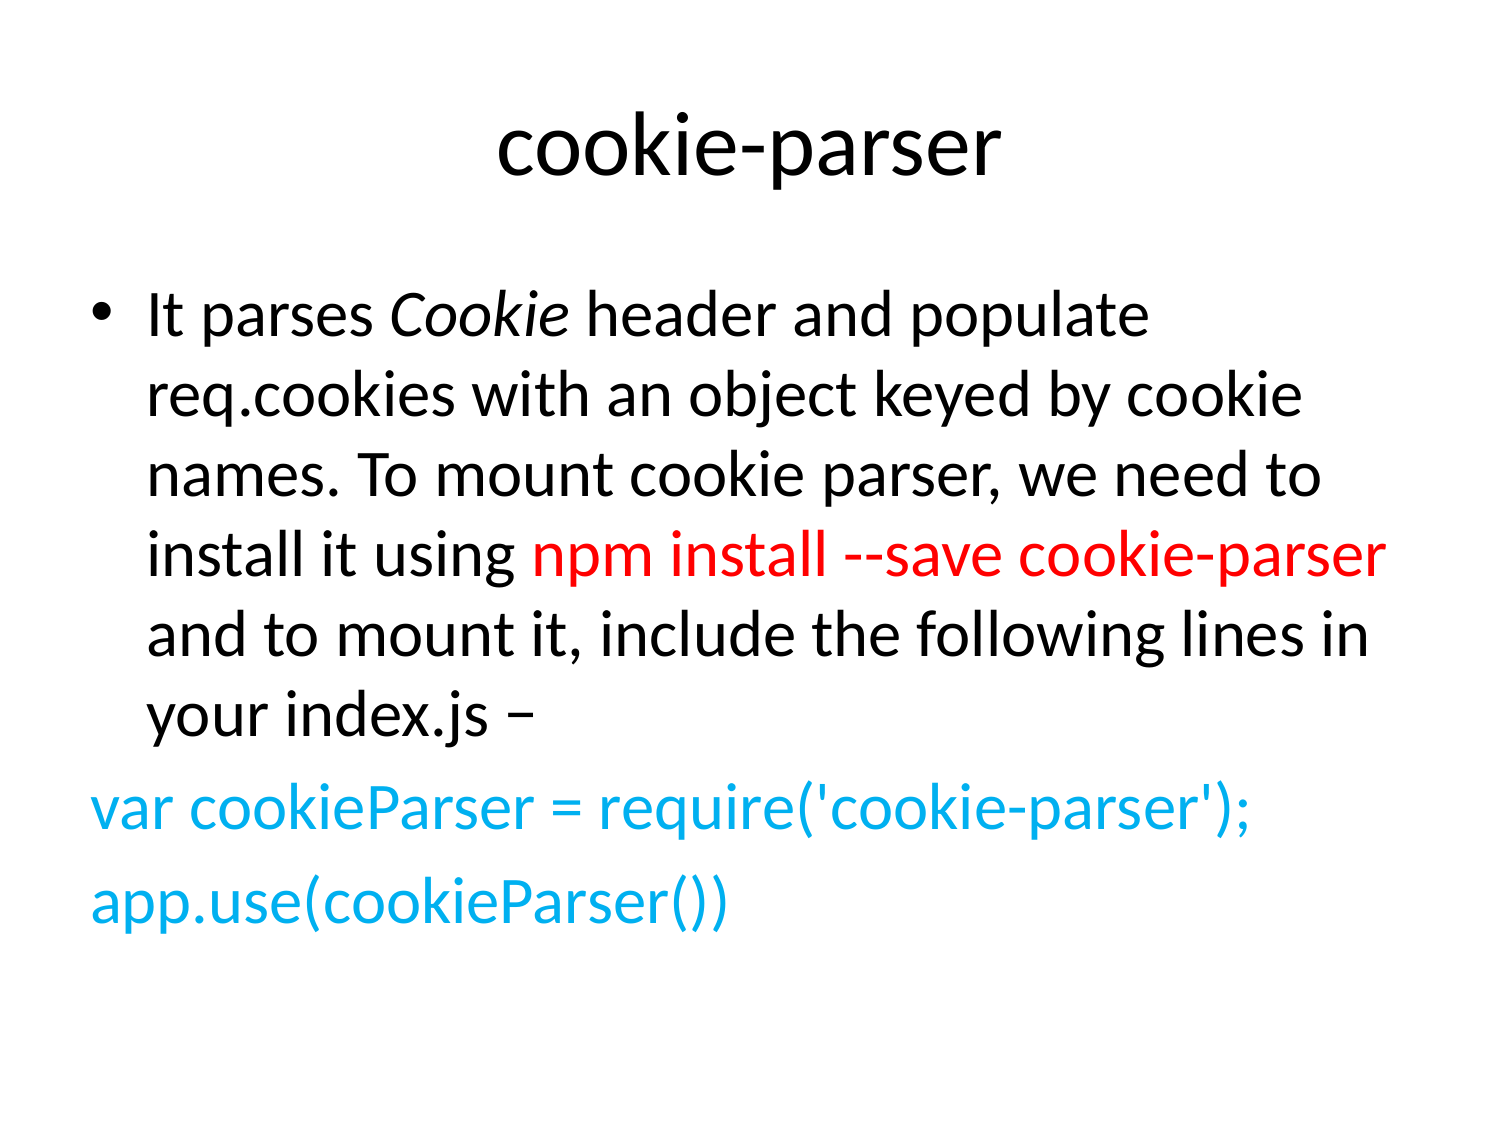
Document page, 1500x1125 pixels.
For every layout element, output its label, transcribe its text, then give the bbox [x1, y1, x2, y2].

list It parses Cookie header and populate req.cookies with an object keyed by cookie names. To mount cookie parser, we need to install it using npm install --save cookie-parser and to mount it, include the following lines in your index.js − var cookieParser = require('cookie-parser'); app.use(cookieParser()) [75, 262, 1425, 1005]
title cookie-parser [75, 45, 1425, 233]
